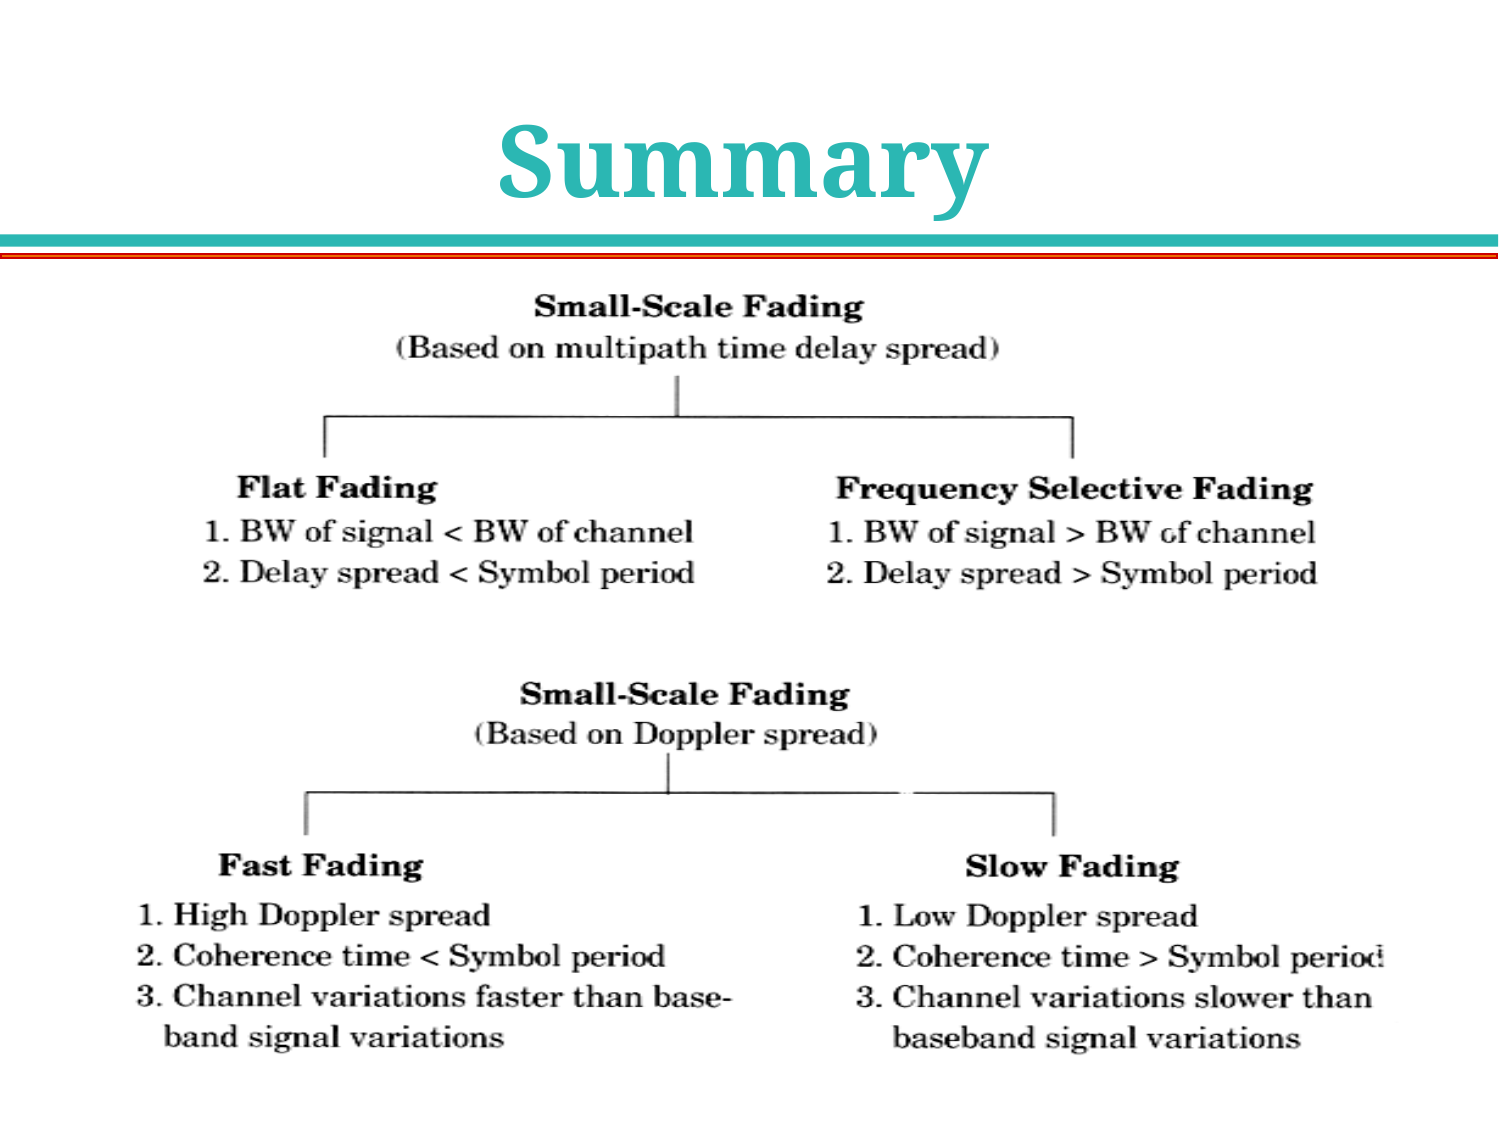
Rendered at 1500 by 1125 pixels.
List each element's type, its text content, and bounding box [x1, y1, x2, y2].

title Summary [99, 37, 1388, 226]
picture [95, 280, 1411, 1068]
